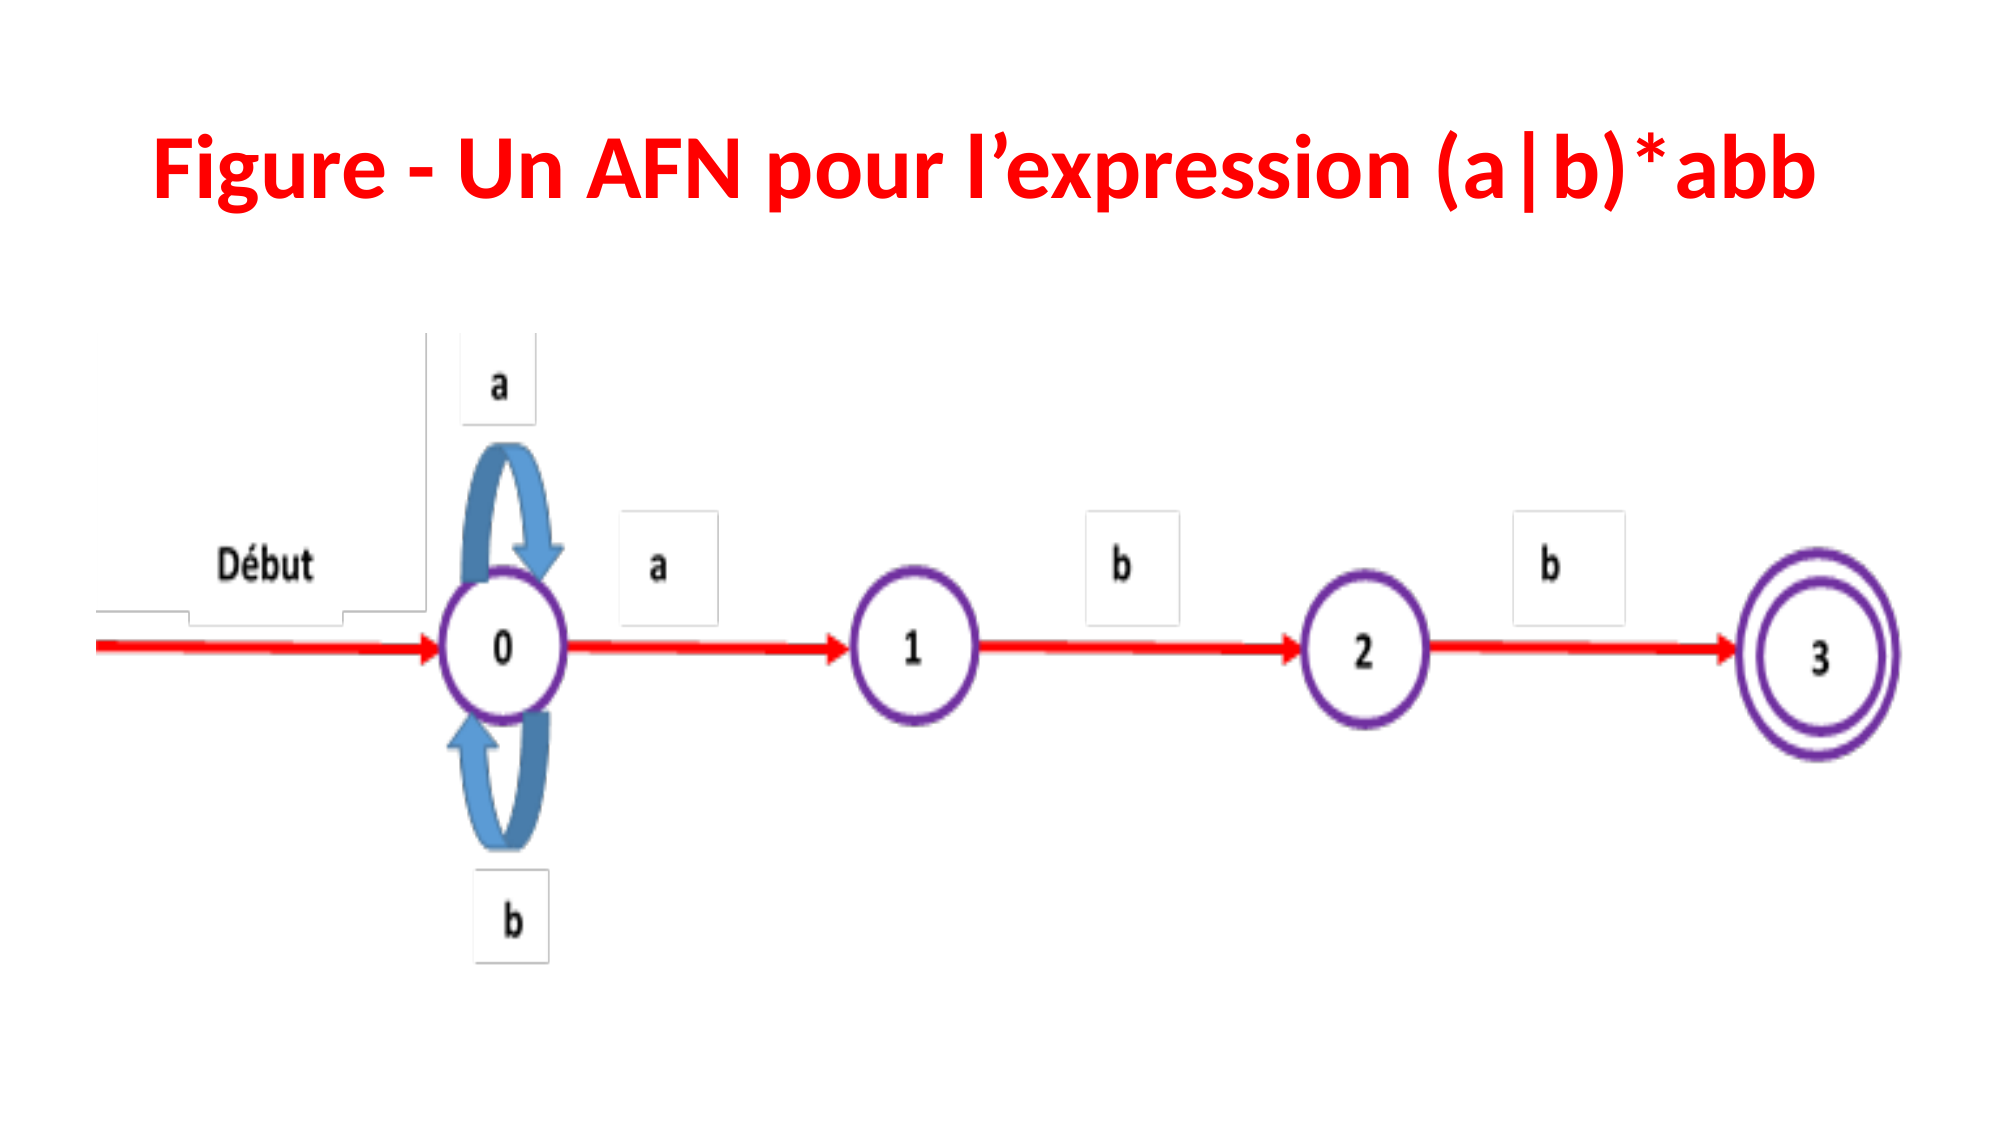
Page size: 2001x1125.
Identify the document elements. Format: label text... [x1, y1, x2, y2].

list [96, 333, 1905, 968]
title Figure - Un AFN pour l’expression (a|b)*abb [137, 59, 1863, 278]
